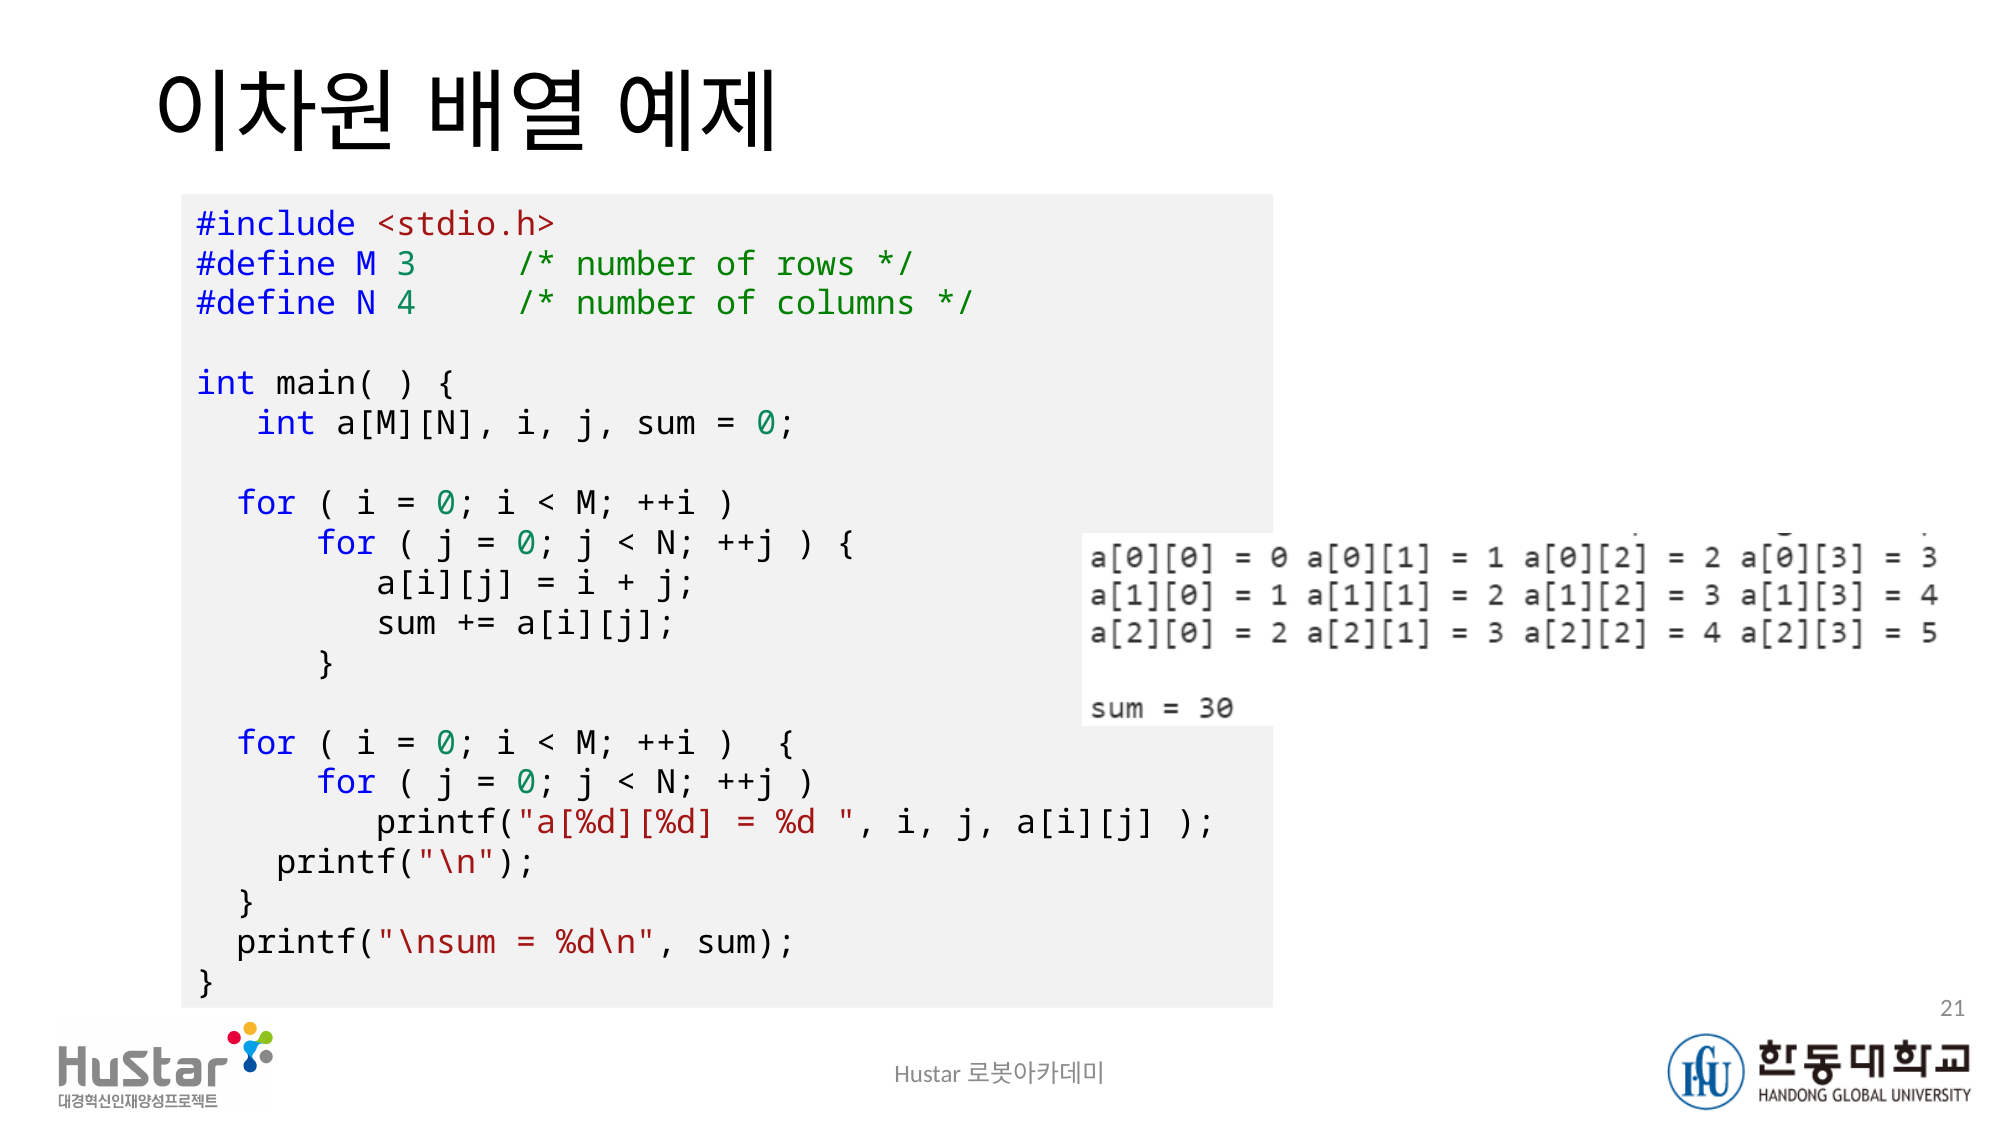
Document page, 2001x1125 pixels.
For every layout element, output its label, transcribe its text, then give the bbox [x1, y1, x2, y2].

title 이차원 배열 예제 [137, 59, 1863, 172]
picture [1082, 533, 1964, 726]
text_box #include <stdio.h> #define M 3 /* number of rows */ #define N 4 /* number of columns */ int main( ) { int a[M][N], i, j, sum = 0; for ( i = 0; i < M; ++i ) for ( j = 0; j < N; ++j ) { a[i][j] = i + j; sum += a[i][j]; } for ( i = 0; i < M; ++i ) { for ( j = 0; j < N; ++j ) printf("a[%d][%d] = %d ", i, j, a[i][j] ); printf("\n"); } printf("\nsum = %d\n", sum); } [181, 194, 1274, 1008]
picture [56, 1020, 274, 1110]
footer Hustar로봇아카데미 [662, 1042, 1338, 1103]
slide_number 21 [1887, 976, 1981, 1037]
picture [1666, 1030, 1981, 1113]
